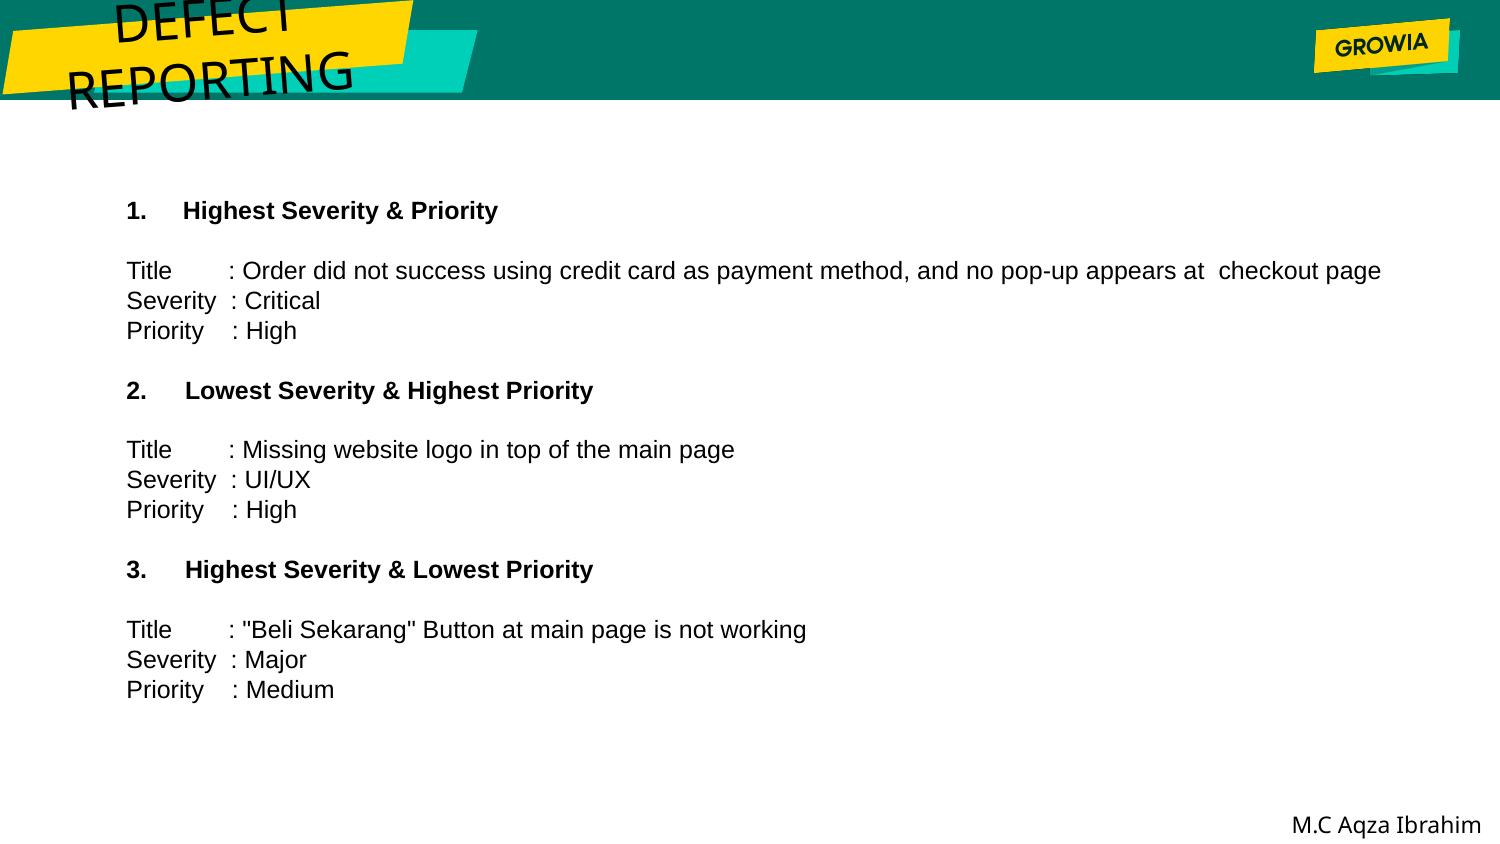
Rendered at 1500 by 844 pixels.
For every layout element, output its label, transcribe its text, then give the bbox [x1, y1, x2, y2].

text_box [0, 0, 478, 95]
picture [1310, 18, 1464, 81]
text_box [480, 0, 1500, 99]
text_box M.C Aqza Ibrahim [1159, 836, 1500, 844]
text_box Highest Severity & Priority Title : Order did not success using credit card as payment method, and no pop-up appears at checkout page Severity : Critical Priority : High Lowest Severity & Highest Priority Title : Missing website logo in top of the main page Severity : UI/UX Priority : High Highest Severity & Lowest Priority Title : "Beli Sekarang" Button at main page is not working Severity : Major Priority : Medium [111, 187, 1500, 836]
